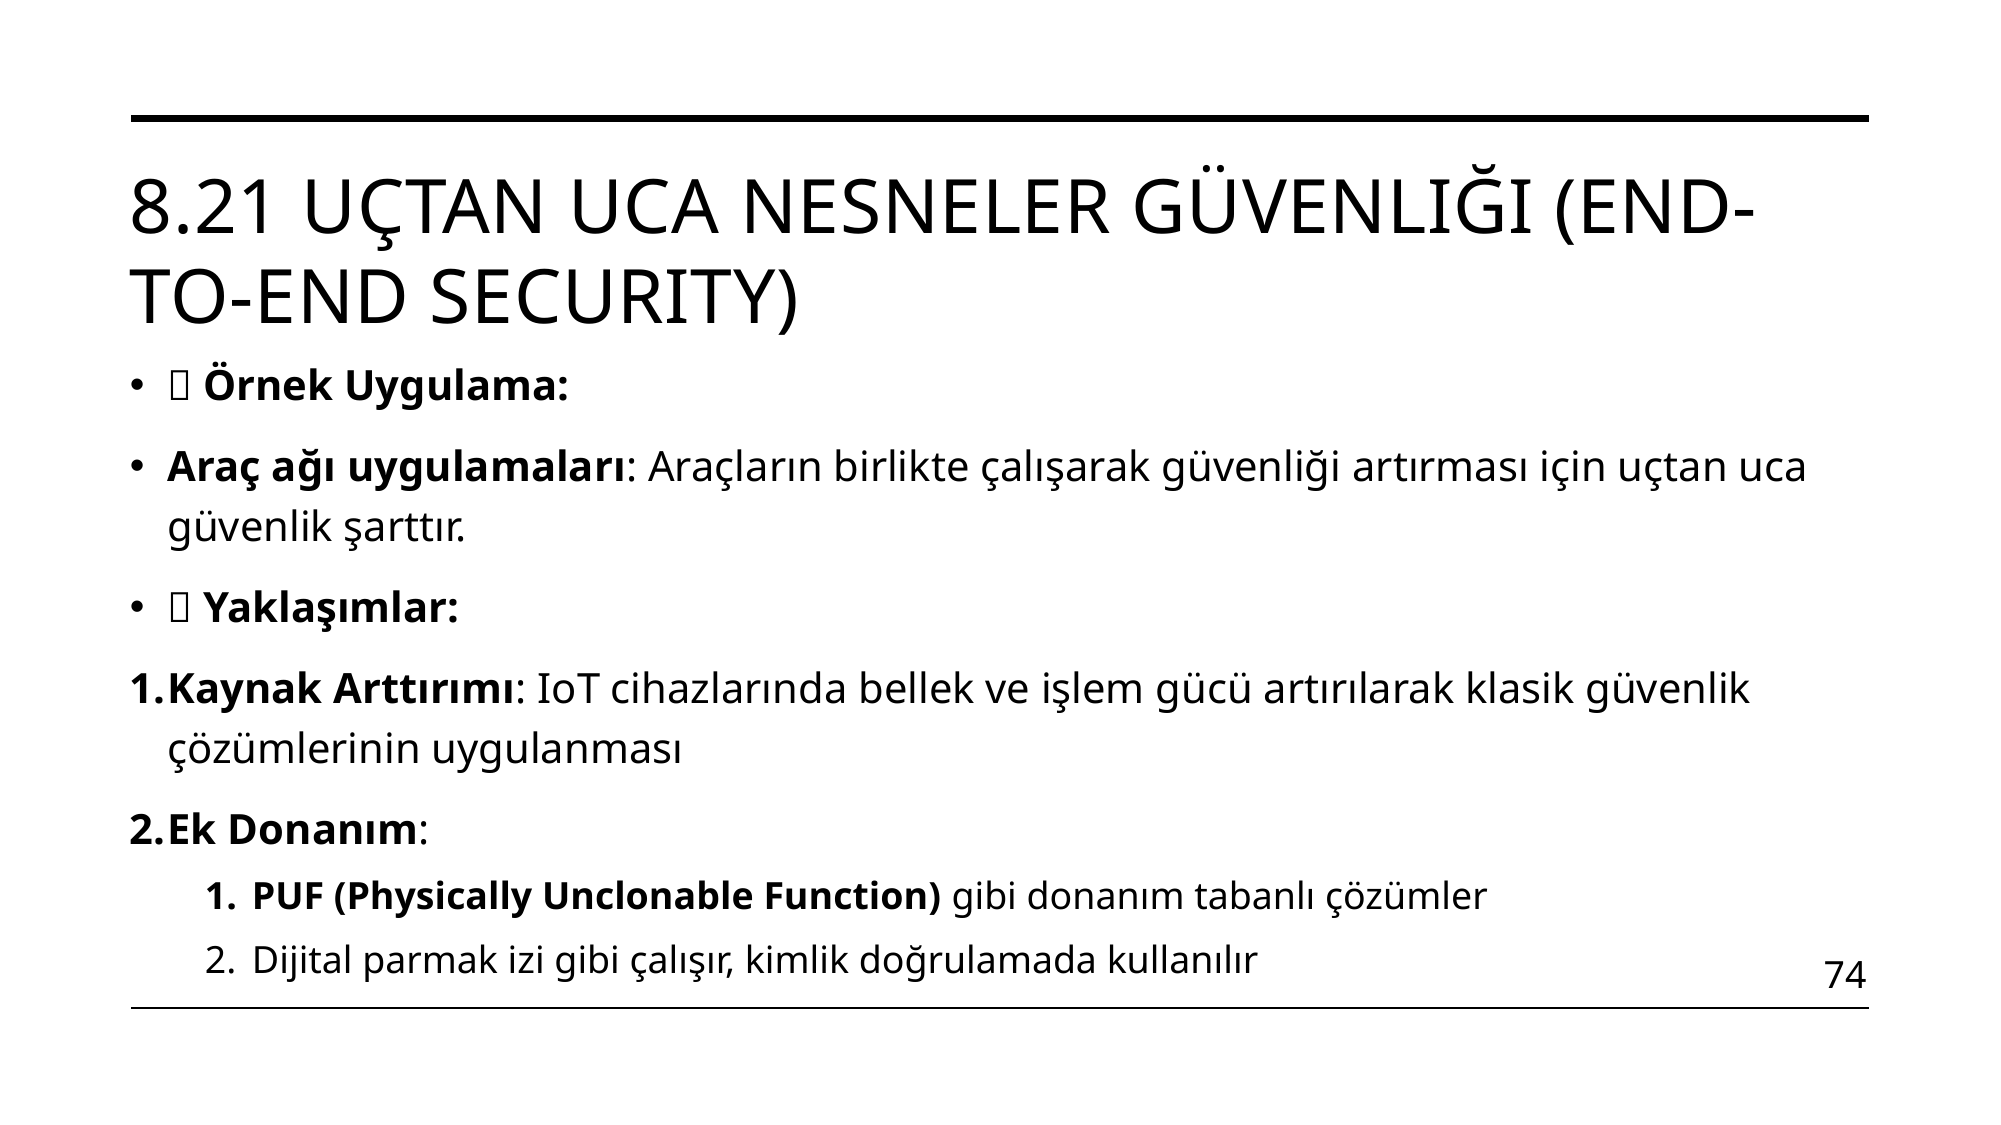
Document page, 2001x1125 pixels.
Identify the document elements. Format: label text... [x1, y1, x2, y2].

list 🚗 Örnek Uygulama: Araç ağı uygulamaları: Araçların birlikte çalışarak güvenliği artırması için uçtan uca güvenlik şarttır. 💡 Yaklaşımlar: Kaynak Arttırımı: IoT cihazlarında bellek ve işlem gücü artırılarak klasik güvenlik çözümlerinin uygulanması Ek Donanım: PUF (Physically Unclonable Function) gibi donanım tabanlı çözümler Dijital parmak izi gibi çalışır, kimlik doğrulamada kullanılır [114, 341, 1869, 1004]
text_box 74 [1808, 943, 1885, 1004]
title 8.21 Uçtan Uca Nesneler Güvenliği (End-to-End Security) [114, 151, 1869, 324]
